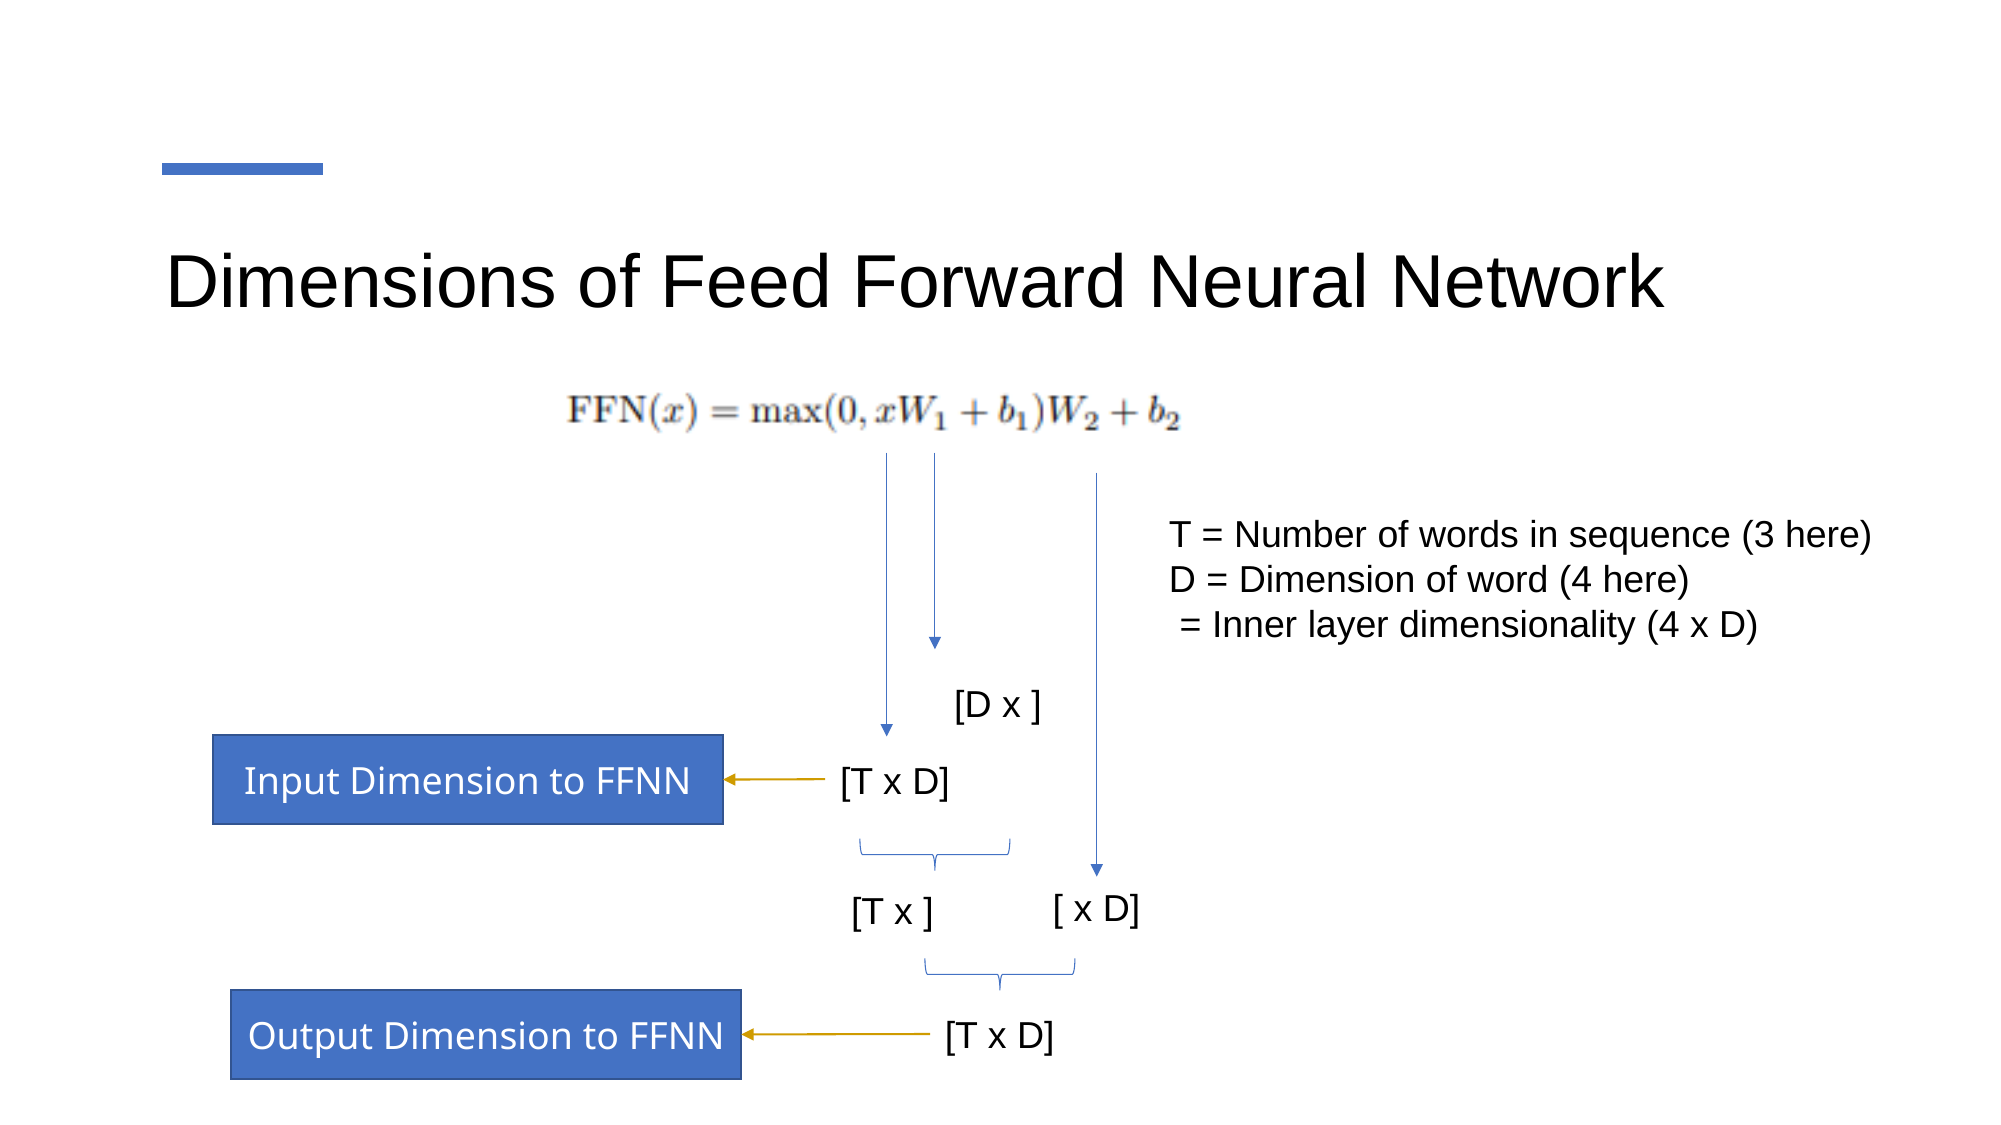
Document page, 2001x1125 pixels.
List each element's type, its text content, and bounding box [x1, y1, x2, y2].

text_box [859, 838, 1011, 871]
text_box Output Dimension to FFNN [230, 989, 742, 1080]
text_box [T x D] [825, 749, 965, 809]
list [507, 348, 1221, 468]
text_box [924, 958, 1076, 991]
title Dimensions of Feed Forward Neural Network [150, 224, 1850, 330]
text_box [T x D] [930, 1004, 1070, 1064]
text_box Input Dimension to FFNN [212, 734, 724, 825]
